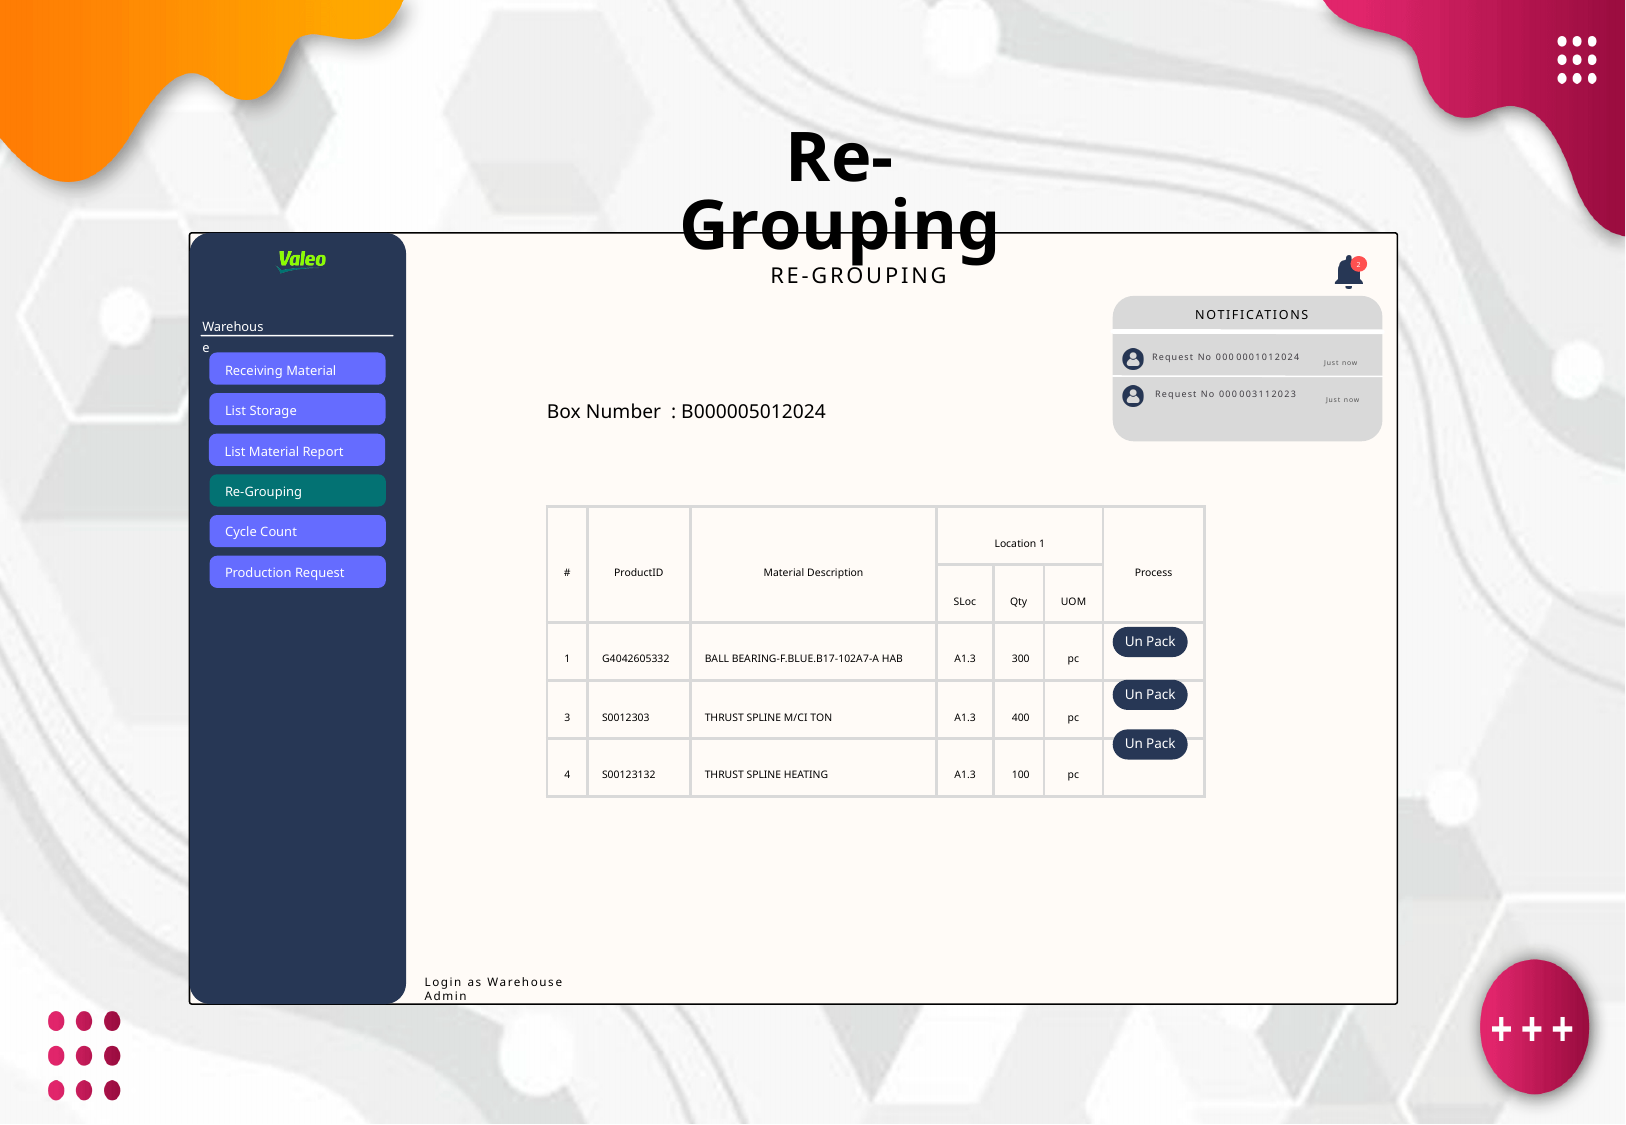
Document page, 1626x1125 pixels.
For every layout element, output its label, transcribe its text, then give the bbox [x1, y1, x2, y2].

text_box Re-Grouping [639, 126, 1040, 231]
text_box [209, 555, 387, 589]
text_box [189, 232, 407, 1005]
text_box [1112, 626, 1188, 658]
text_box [1112, 729, 1188, 760]
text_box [407, 232, 1398, 1005]
text_box Kitting [205, 436, 388, 474]
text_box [1350, 255, 1368, 272]
text_box Kitting [206, 476, 387, 514]
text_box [208, 433, 386, 467]
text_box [209, 352, 386, 385]
text_box Kitting [205, 394, 388, 433]
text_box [1112, 679, 1188, 711]
text_box Kitting [206, 517, 387, 555]
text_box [1112, 295, 1383, 442]
text_box Kitting [205, 353, 388, 392]
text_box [209, 514, 387, 548]
picture [0, 0, 1626, 1125]
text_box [209, 474, 387, 507]
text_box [209, 392, 386, 426]
